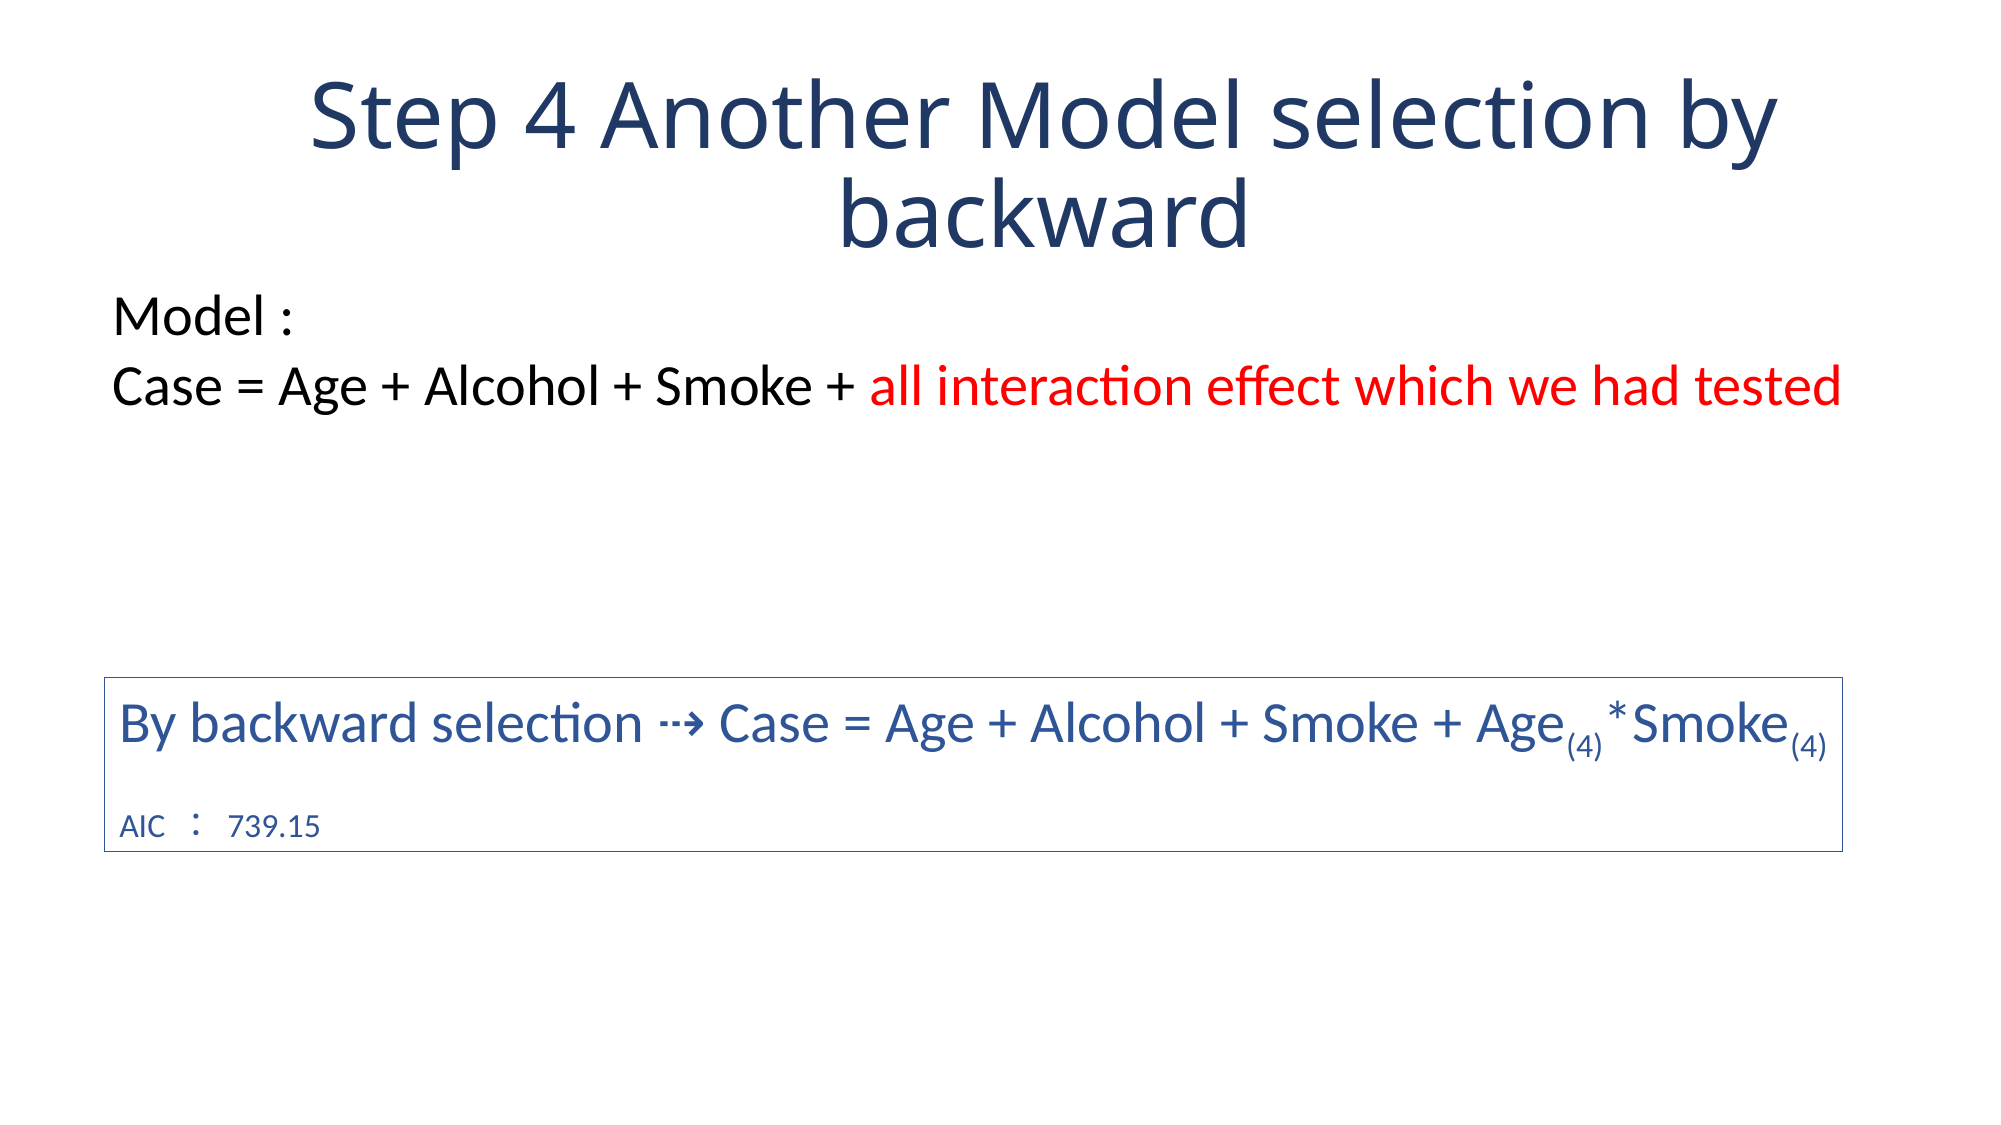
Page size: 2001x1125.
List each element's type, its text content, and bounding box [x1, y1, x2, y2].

text_box Model : Case = Age + Alcohol + Smoke + all interaction effect which we had tested [97, 269, 1872, 425]
text_box By backward selection ⇢ Case = Age + Alcohol + Smoke + Age(4)*Smoke(4) AIC：739.15 [104, 677, 1843, 852]
title Step 4 Another Model selection by backward [137, 59, 1952, 278]
